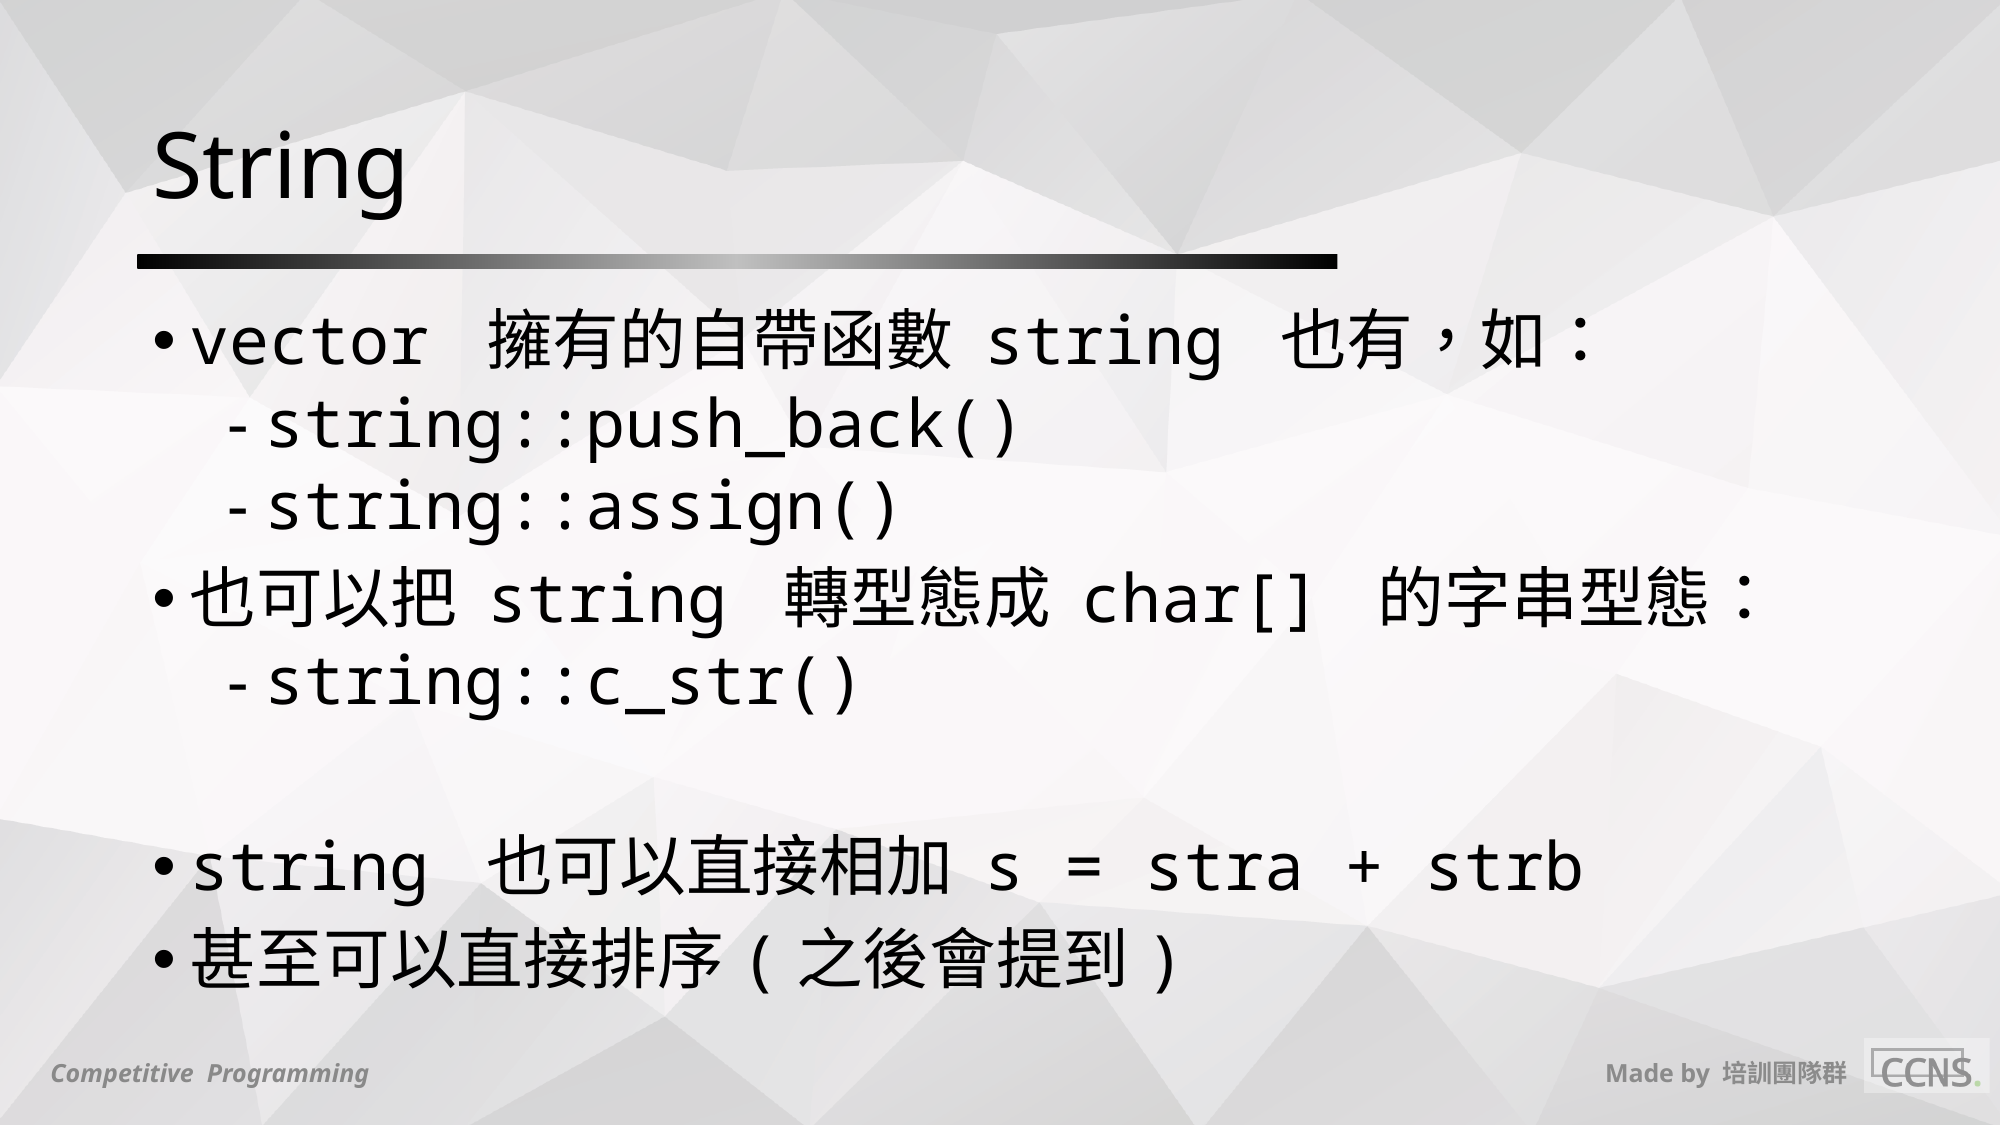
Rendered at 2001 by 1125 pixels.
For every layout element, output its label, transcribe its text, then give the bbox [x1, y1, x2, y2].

title String [137, 59, 1863, 278]
picture [0, 0, 2000, 1125]
list vector 擁有的自帶函數 string 也有，如： string::push_back() string::assign() 也可以把 string 轉型態成 char[] 的字串型態： string::c_str() string 也可以直接相加 s = stra + strb 甚至可以直接排序(之後會提到) [137, 299, 1863, 1125]
